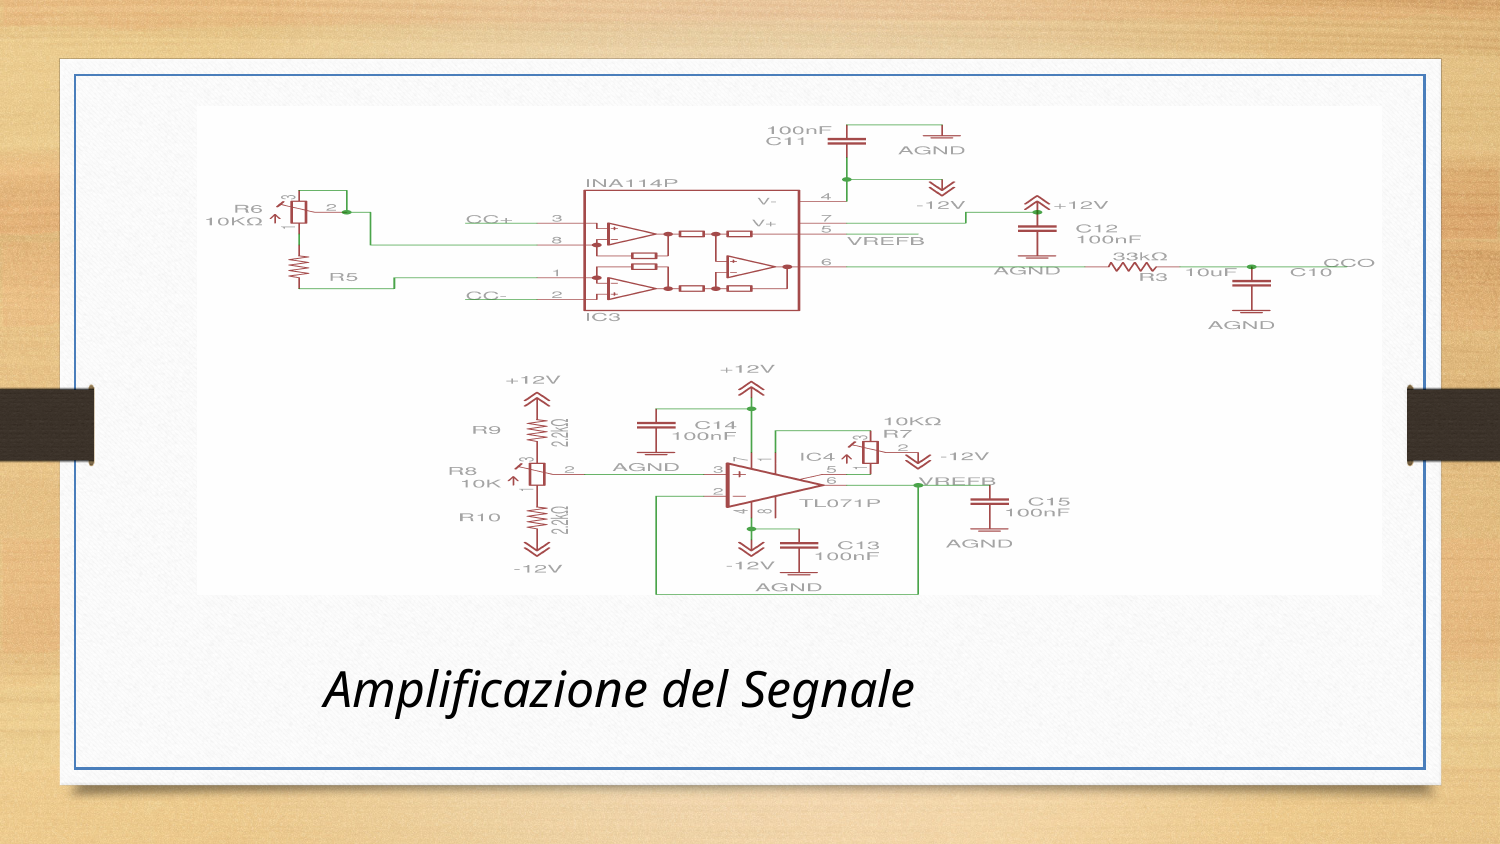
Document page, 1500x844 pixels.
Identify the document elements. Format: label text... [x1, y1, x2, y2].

picture [0, 0, 1500, 844]
text_box Amplificazione del Segnale [309, 650, 1307, 736]
